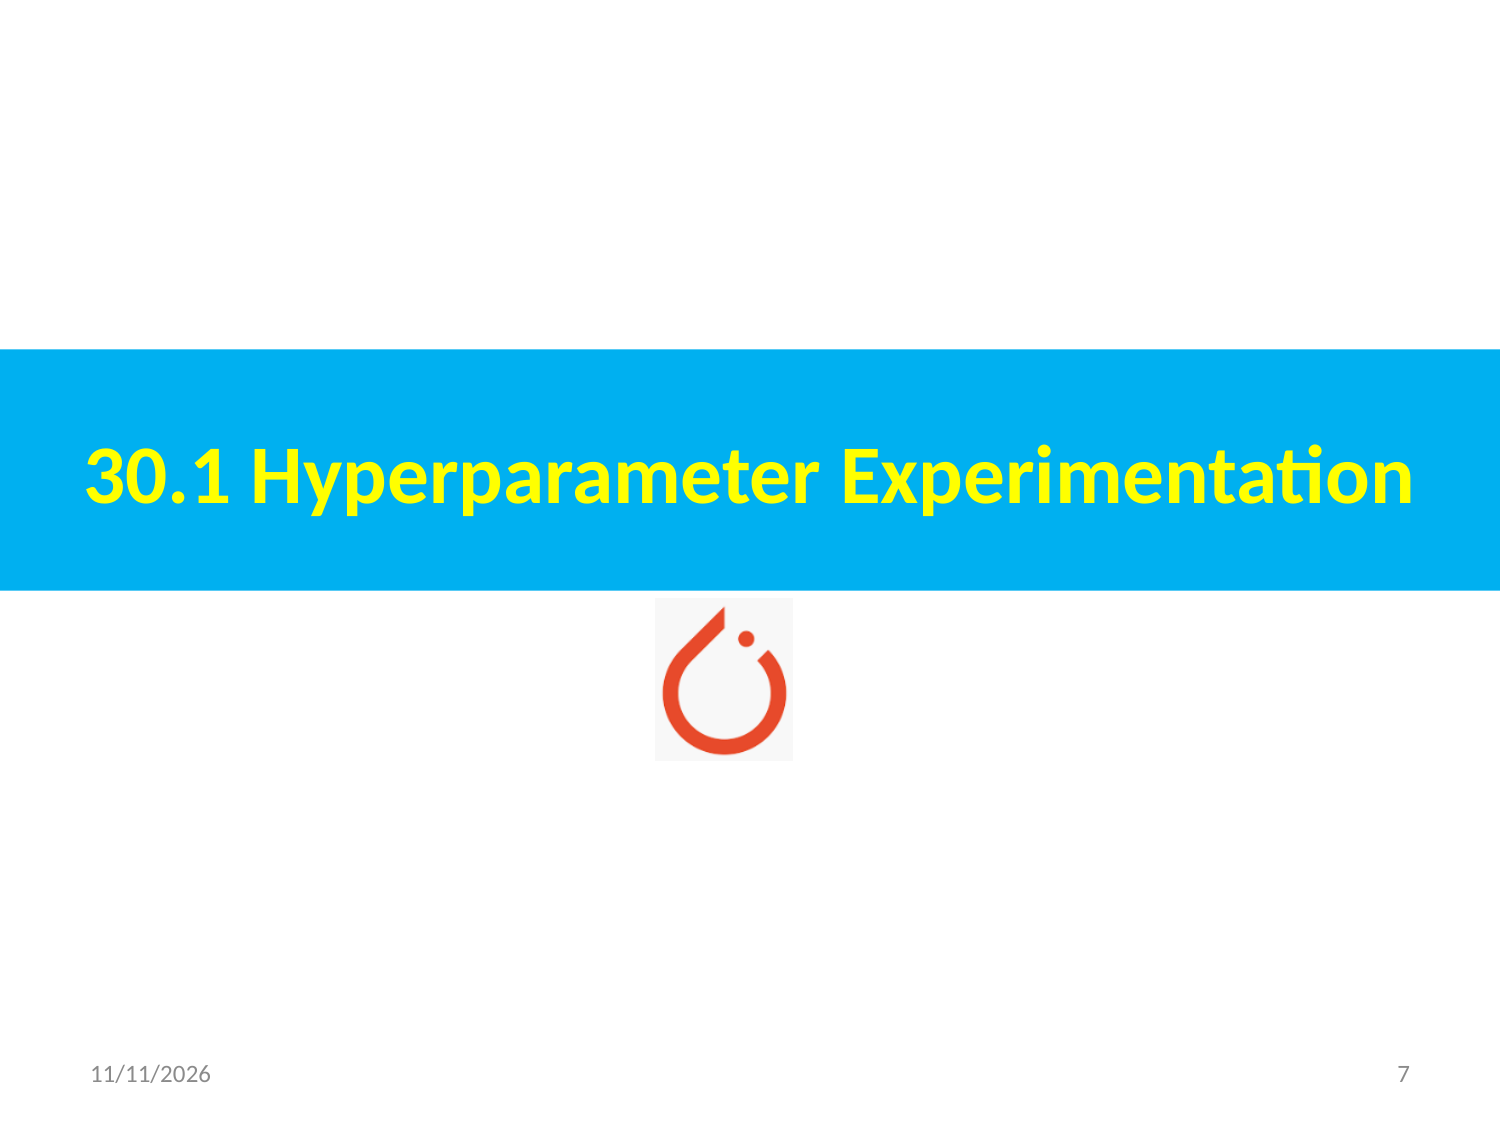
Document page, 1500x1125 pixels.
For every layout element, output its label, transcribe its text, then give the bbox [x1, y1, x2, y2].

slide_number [75, 1042, 425, 1103]
picture [655, 597, 793, 761]
title 30.1 Hyperparameter Experimentation [0, 349, 1500, 591]
slide_number 7 [1074, 1042, 1425, 1103]
